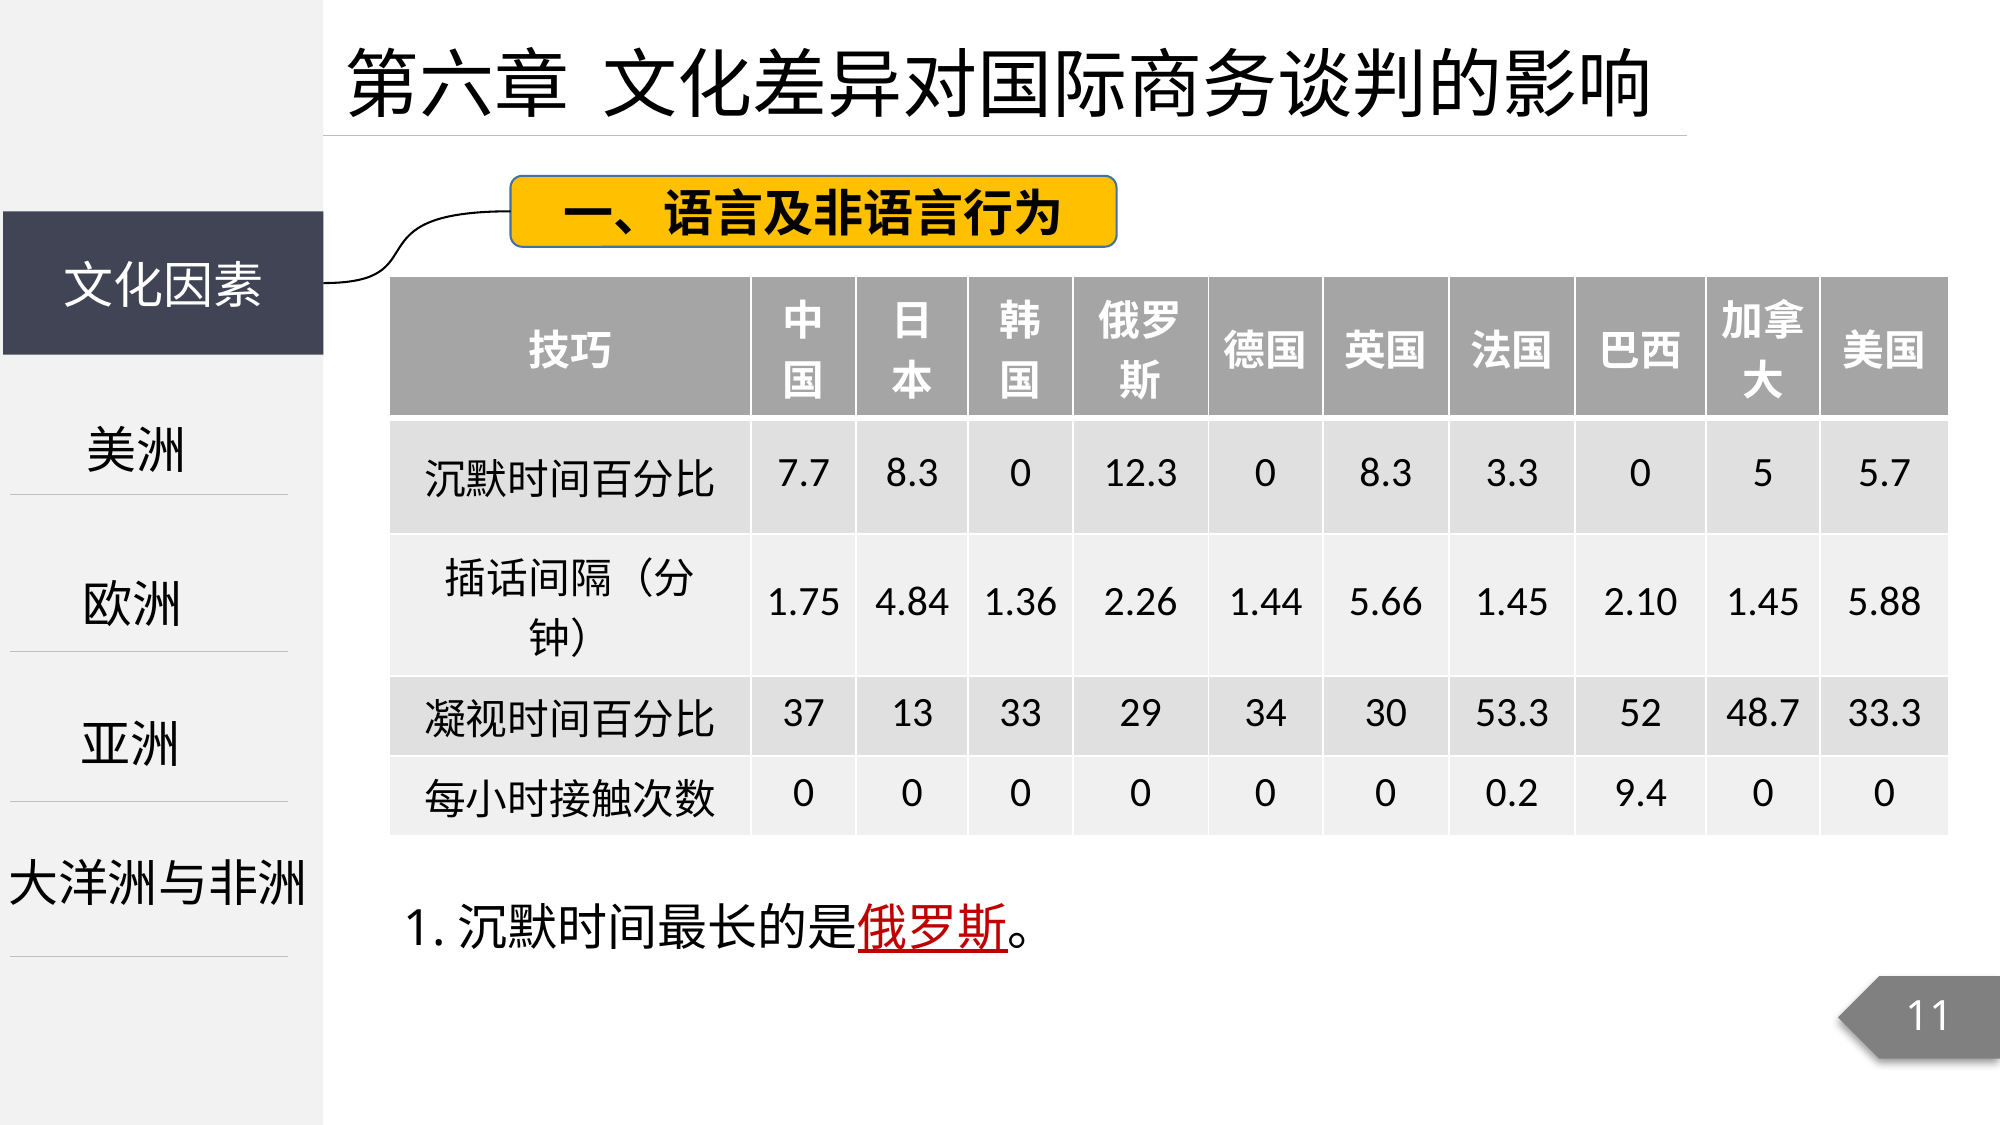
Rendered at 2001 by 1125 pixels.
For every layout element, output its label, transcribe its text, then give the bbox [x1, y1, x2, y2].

table_cell 30 [1324, 677, 1448, 755]
table_cell 0 [1576, 421, 1705, 533]
table_header 英国 [1324, 277, 1448, 415]
table_cell 3.3 [1450, 421, 1574, 533]
table_cell 沉默时间百分比 [390, 421, 750, 533]
text_box 11 [1838, 976, 2000, 1059]
table_cell 0 [1324, 757, 1448, 835]
table_cell 0 [969, 757, 1072, 835]
table_cell 29 [1074, 677, 1208, 755]
table_cell 53.3 [1450, 677, 1574, 755]
table_cell 凝视时间百分比 [390, 677, 750, 755]
table_cell 0 [1209, 757, 1322, 835]
table_header 法国 [1450, 277, 1574, 415]
table_cell 每小时接触次数 [390, 757, 750, 835]
table_cell 8.3 [1324, 421, 1448, 533]
table_header 技巧 [390, 277, 750, 415]
table_cell 0.2 [1450, 757, 1574, 835]
table_cell 5 [1707, 421, 1819, 533]
text_box 大洋洲与非洲 [0, 843, 324, 919]
table_cell 12.3 [1074, 421, 1208, 533]
table_cell 5.7 [1821, 421, 1948, 533]
text_box 1.沉默时间最长的是俄罗斯。 [389, 858, 1982, 963]
table_header 韩国 [969, 277, 1072, 415]
text_box [0, 919, 324, 1125]
table_cell 34 [1209, 677, 1322, 755]
table_cell 13 [857, 677, 967, 755]
table_cell 48.7 [1707, 677, 1819, 755]
table_cell 8.3 [857, 421, 967, 533]
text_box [323, 211, 511, 283]
table_header 美国 [1821, 277, 1948, 415]
table_cell 0 [1209, 421, 1322, 533]
table_cell 4.84 [857, 535, 967, 675]
table_cell 9.4 [1576, 757, 1705, 835]
text_box 第六章 文化差异对国际商务谈判的影响 [329, 29, 1781, 134]
table_cell 1.36 [969, 535, 1072, 675]
table_cell 1.45 [1450, 535, 1574, 675]
table_cell 33 [969, 677, 1072, 755]
table_cell 7.7 [752, 421, 855, 533]
table_header 巴西 [1576, 277, 1705, 415]
table_cell 插话间隔（分钟） [390, 535, 750, 675]
table_cell 2.10 [1576, 535, 1705, 675]
text_box 亚洲 [0, 675, 268, 781]
table_cell 0 [1707, 757, 1819, 835]
table_cell 5.88 [1821, 535, 1948, 675]
table_cell 1.75 [752, 535, 855, 675]
table_cell 1.44 [1209, 535, 1322, 675]
text_box 文化因素 [2, 210, 324, 356]
table_cell 0 [857, 757, 967, 835]
table_cell 0 [752, 757, 855, 835]
table_header 德国 [1209, 277, 1322, 415]
table_cell 37 [752, 677, 855, 755]
table_cell 0 [1074, 757, 1208, 835]
table_header 中国 [752, 277, 855, 415]
table_cell 0 [969, 421, 1072, 533]
table_cell 1.45 [1707, 535, 1819, 675]
table_header 加拿大 [1707, 277, 1819, 415]
text_box [0, 0, 324, 843]
table_cell 0 [1821, 757, 1948, 835]
text_box 欧洲 [0, 534, 271, 640]
table_cell 52 [1576, 677, 1705, 755]
table_cell 2.26 [1074, 535, 1208, 675]
text_box 美洲 [0, 410, 275, 486]
table_cell 5.66 [1324, 535, 1448, 675]
table_header 日本 [857, 277, 967, 415]
table_header 俄罗斯 [1074, 277, 1208, 415]
text_box 一、语言及非语言行为 [509, 174, 1118, 248]
table_cell 33.3 [1821, 677, 1948, 755]
